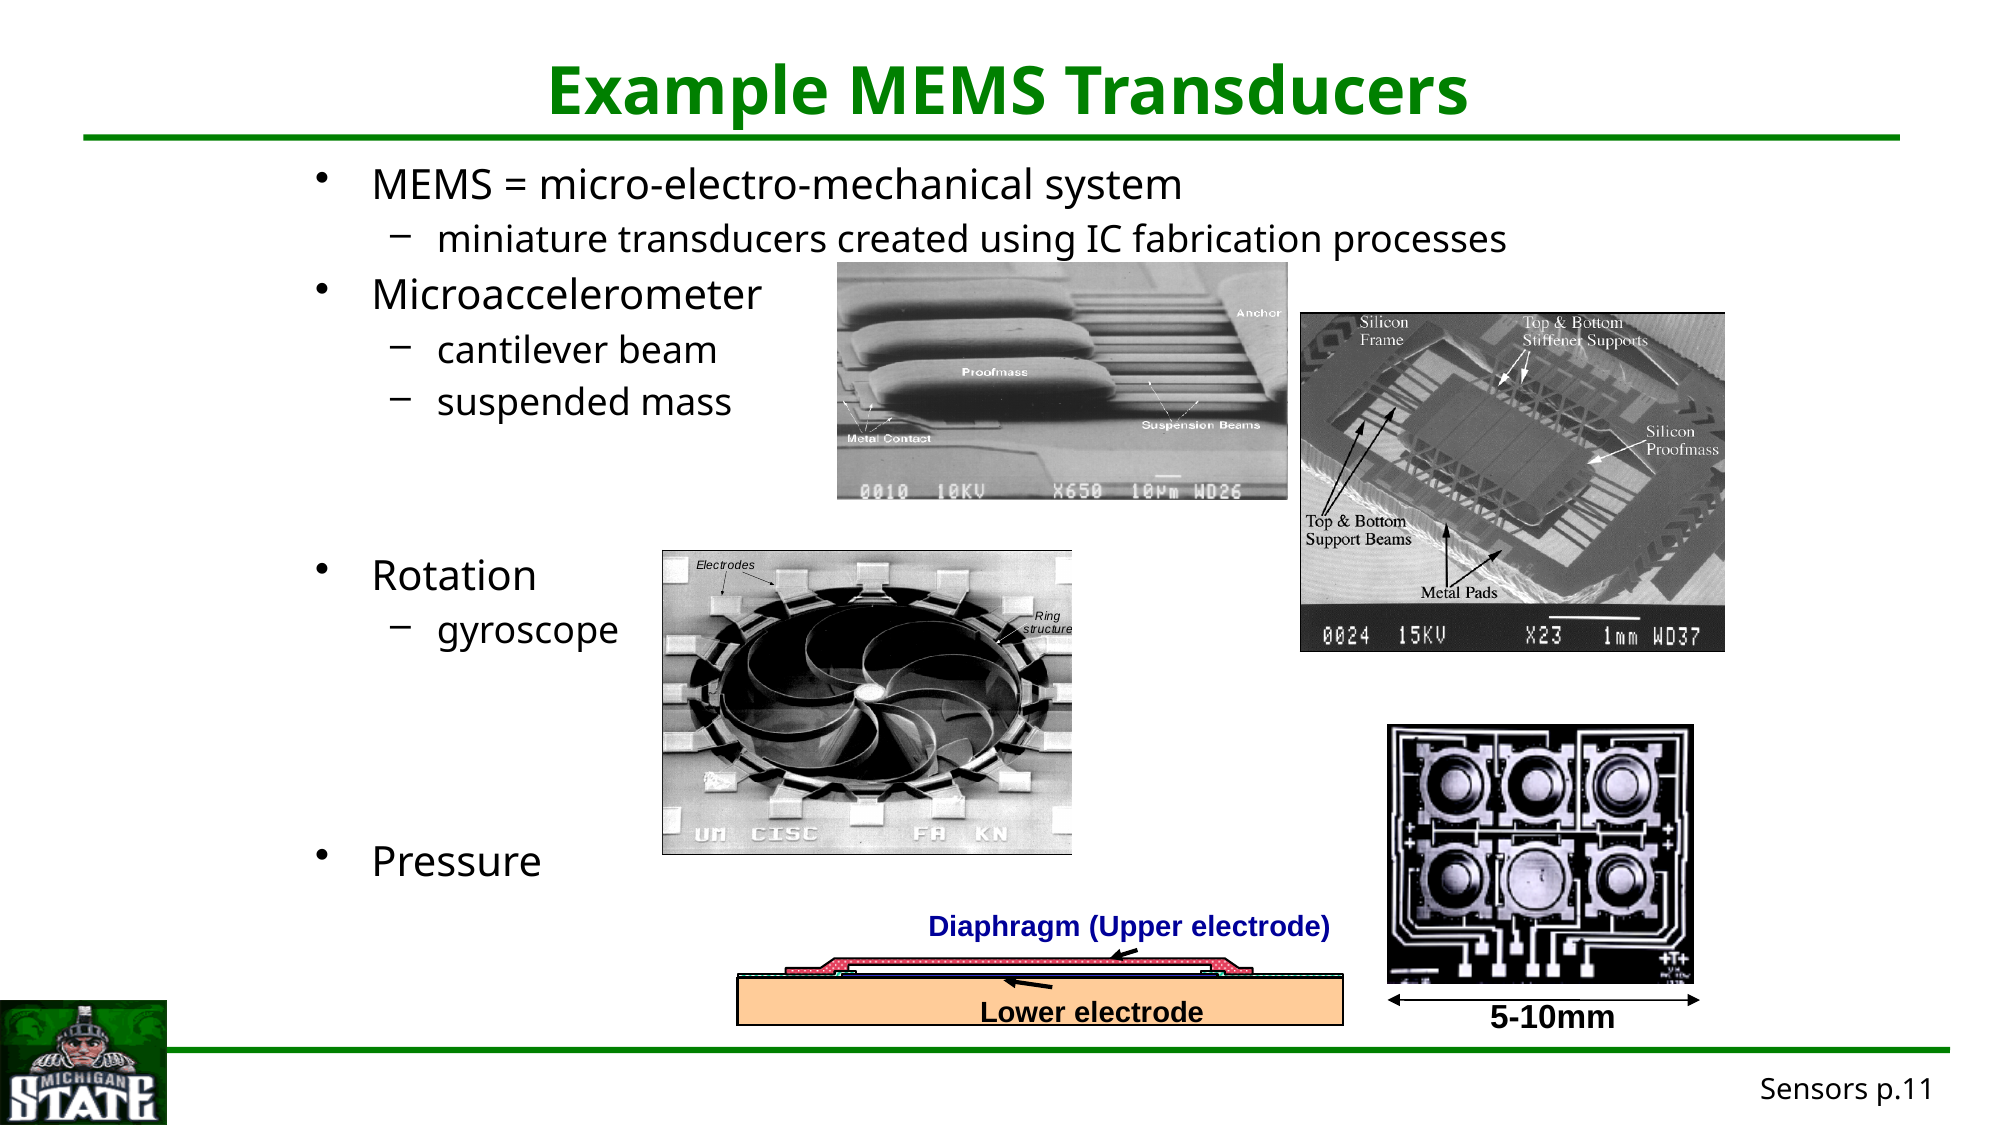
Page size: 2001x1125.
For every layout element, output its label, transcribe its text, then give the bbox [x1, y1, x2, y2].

picture [837, 262, 1288, 500]
picture [1387, 724, 1694, 984]
title Example MEMS Transducers [66, 37, 1950, 138]
text_box 5-10mm [1475, 987, 1631, 1043]
picture [0, 1000, 167, 1125]
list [662, 549, 1072, 855]
list MEMS = micro-electro-mechanical system miniature transducers created using IC fabrication processes Microaccelerometer cantilever beam suspended mass Rotation gyroscope Pressure [300, 149, 1550, 1038]
text_box [1631, 993, 1700, 1007]
text_box [1387, 993, 1475, 1007]
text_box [737, 899, 1348, 1037]
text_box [1299, 312, 1725, 653]
